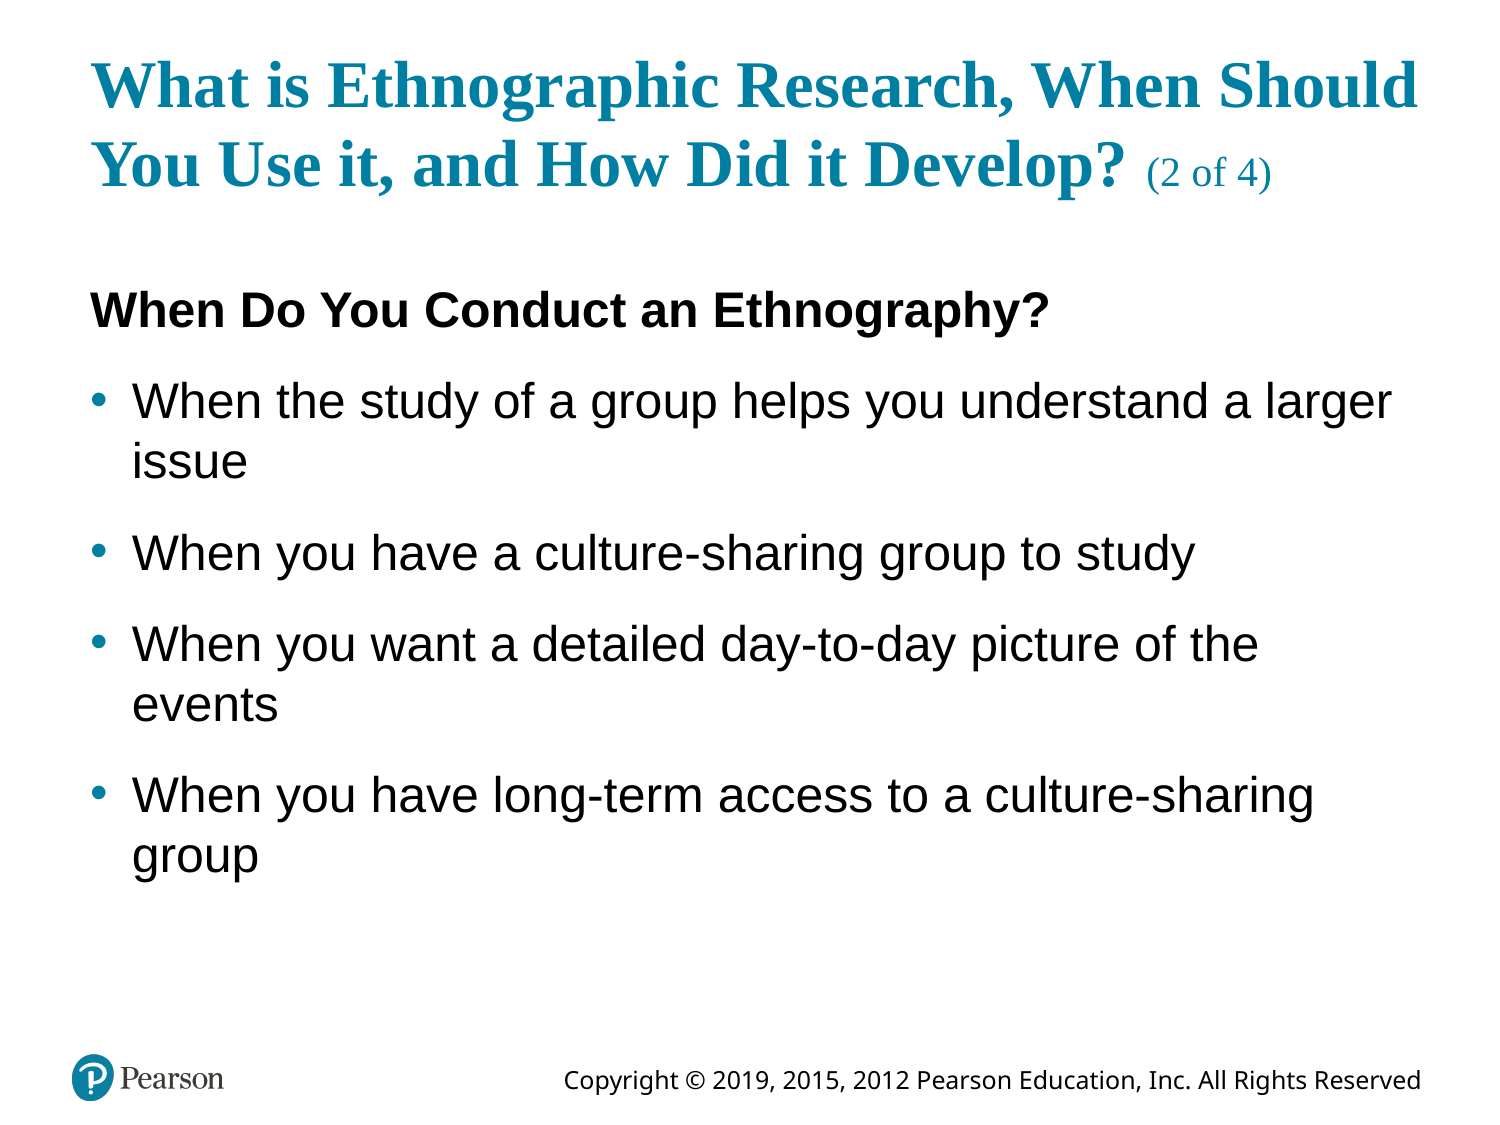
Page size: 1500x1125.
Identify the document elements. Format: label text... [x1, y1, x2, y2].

picture [98, 1054, 224, 1101]
list When Do You Conduct an Ethnography? When the study of a group helps you understand a larger issue When you have a culture-sharing group to study When you want a detailed day-to-day picture of the events When you have long-term access to a culture-sharing group [75, 262, 1425, 1005]
picture [72, 1054, 88, 1070]
title What is Ethnographic Research, When Should You Use it, and How Did it Develop? (2 of 4) [75, 35, 1441, 216]
picture [72, 1087, 83, 1101]
picture [80, 1063, 106, 1088]
